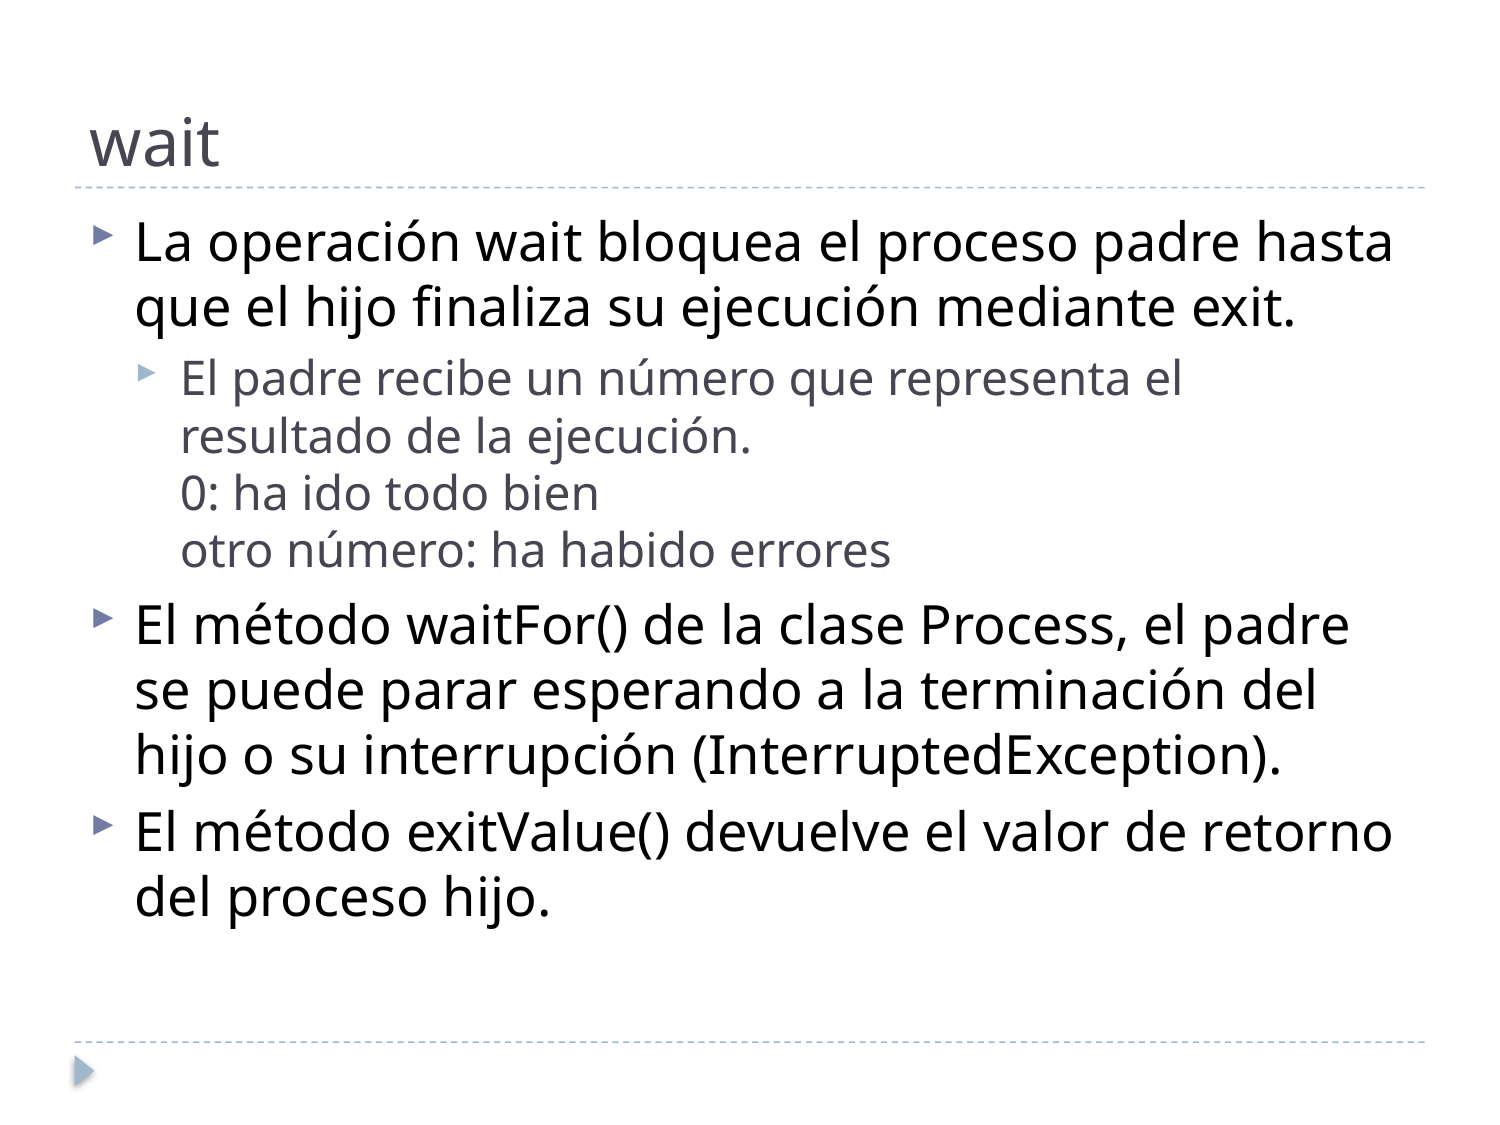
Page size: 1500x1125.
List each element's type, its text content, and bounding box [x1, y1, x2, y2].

list La operación wait bloquea el proceso padre hasta que el hijo finaliza su ejecución mediante exit. El padre recibe un número que representa el resultado de la ejecución. 0: ha ido todo bien otro número: ha habido errores El método waitFor() de la clase Process, el padre se puede parar esperando a la terminación del hijo o su interrupción (InterruptedException). El método exitValue() devuelve el valor de retorno del proceso hijo. [75, 200, 1425, 1010]
title wait [75, 24, 1425, 188]
